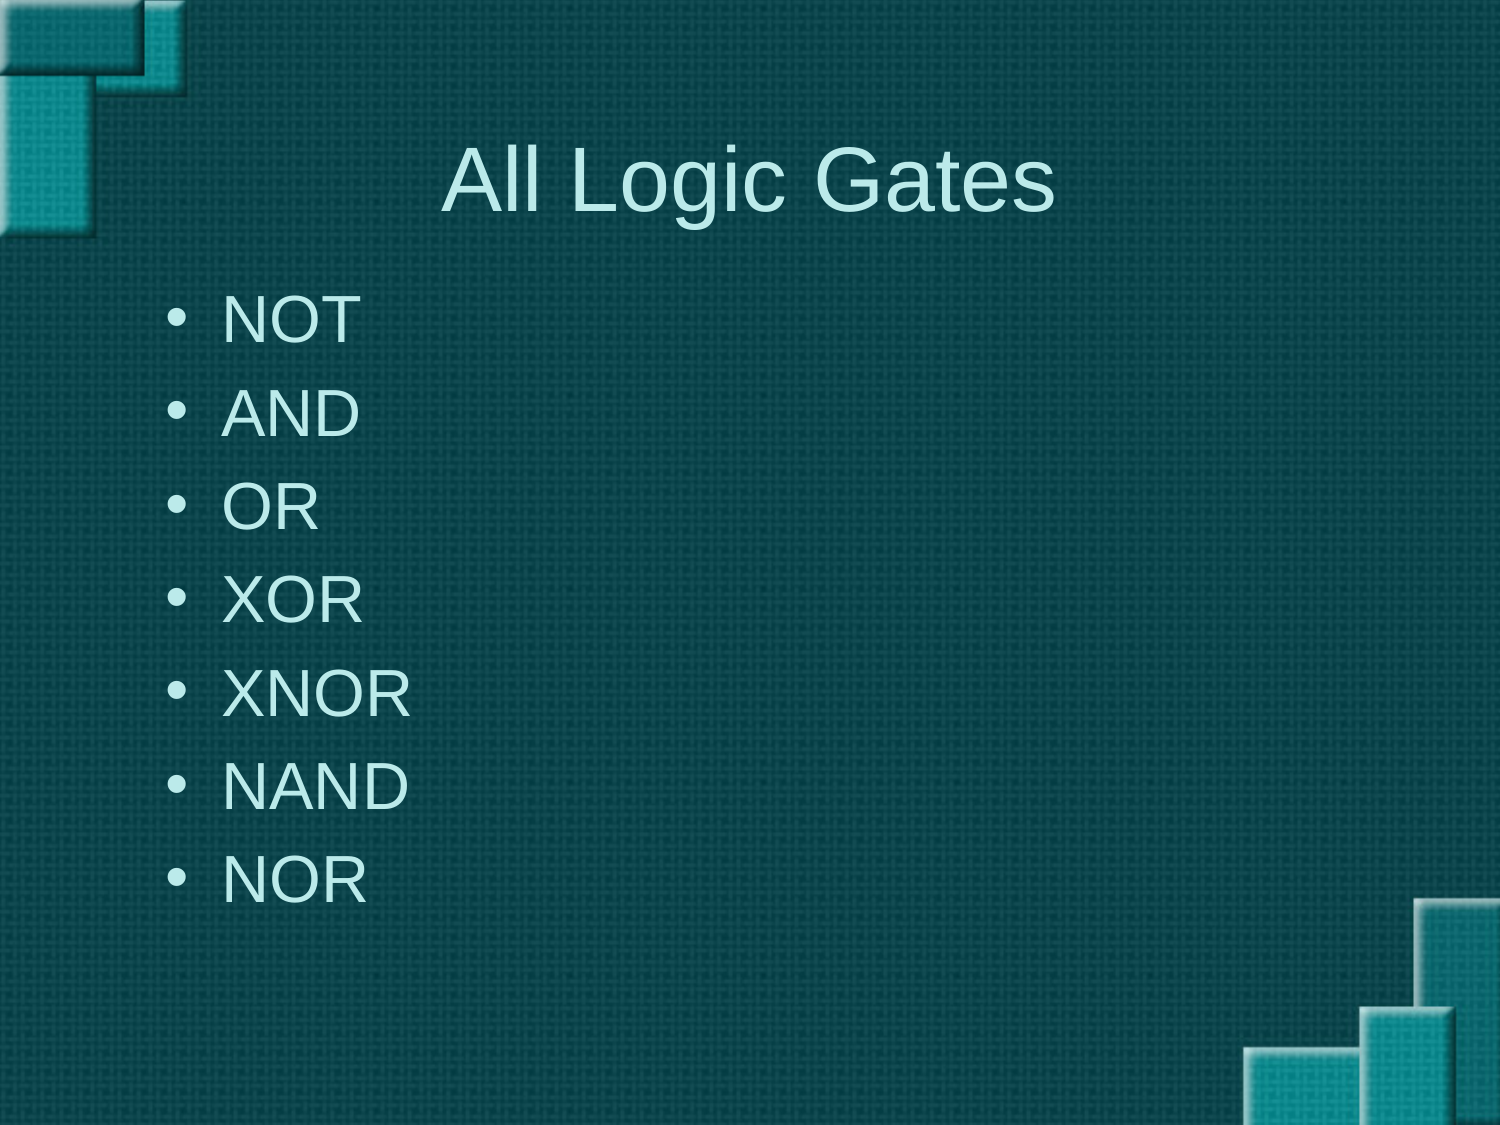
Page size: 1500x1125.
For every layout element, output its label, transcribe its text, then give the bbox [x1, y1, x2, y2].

title All Logic Gates [112, 87, 1388, 263]
picture [0, 0, 1500, 1125]
list NOT AND OR XOR XNOR NAND NOR [150, 268, 1425, 988]
